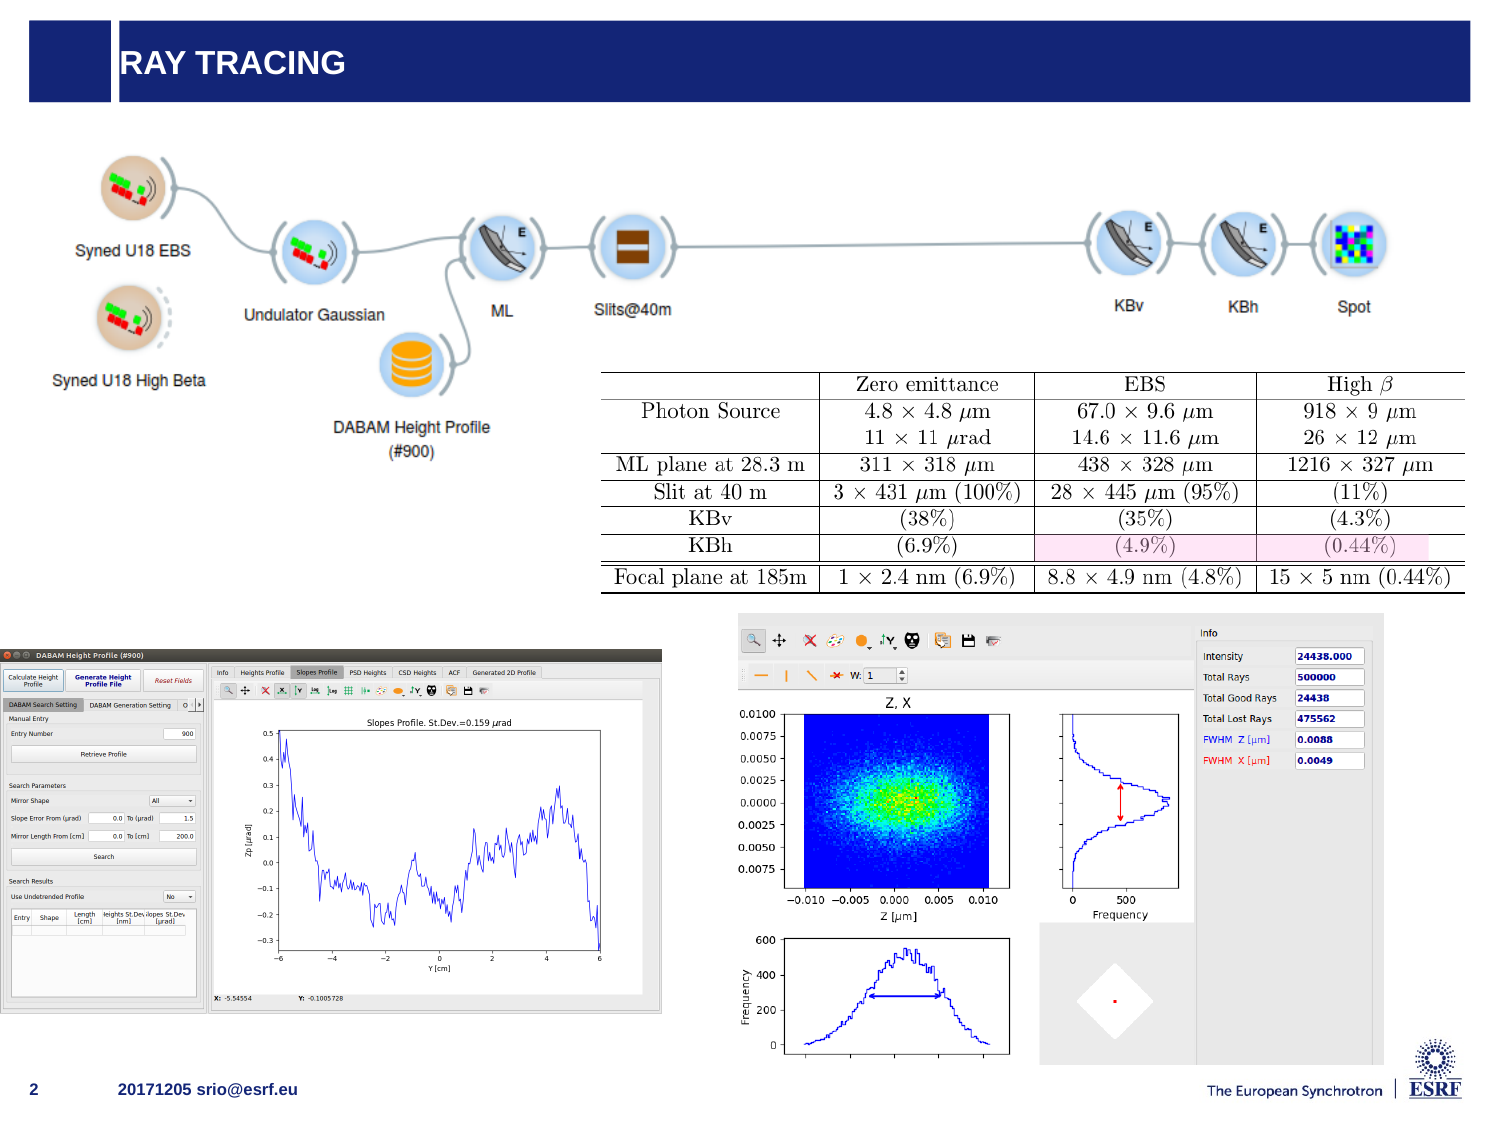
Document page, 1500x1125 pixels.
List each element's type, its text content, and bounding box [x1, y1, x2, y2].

picture [0, 649, 662, 1014]
picture [31, 104, 1471, 605]
text_box 20171205 srio@esrf.eu [117, 1078, 1122, 1099]
picture [737, 612, 1500, 1125]
slide_number 2 [28, 1063, 98, 1099]
title RAY TRACING [118, 20, 1471, 103]
